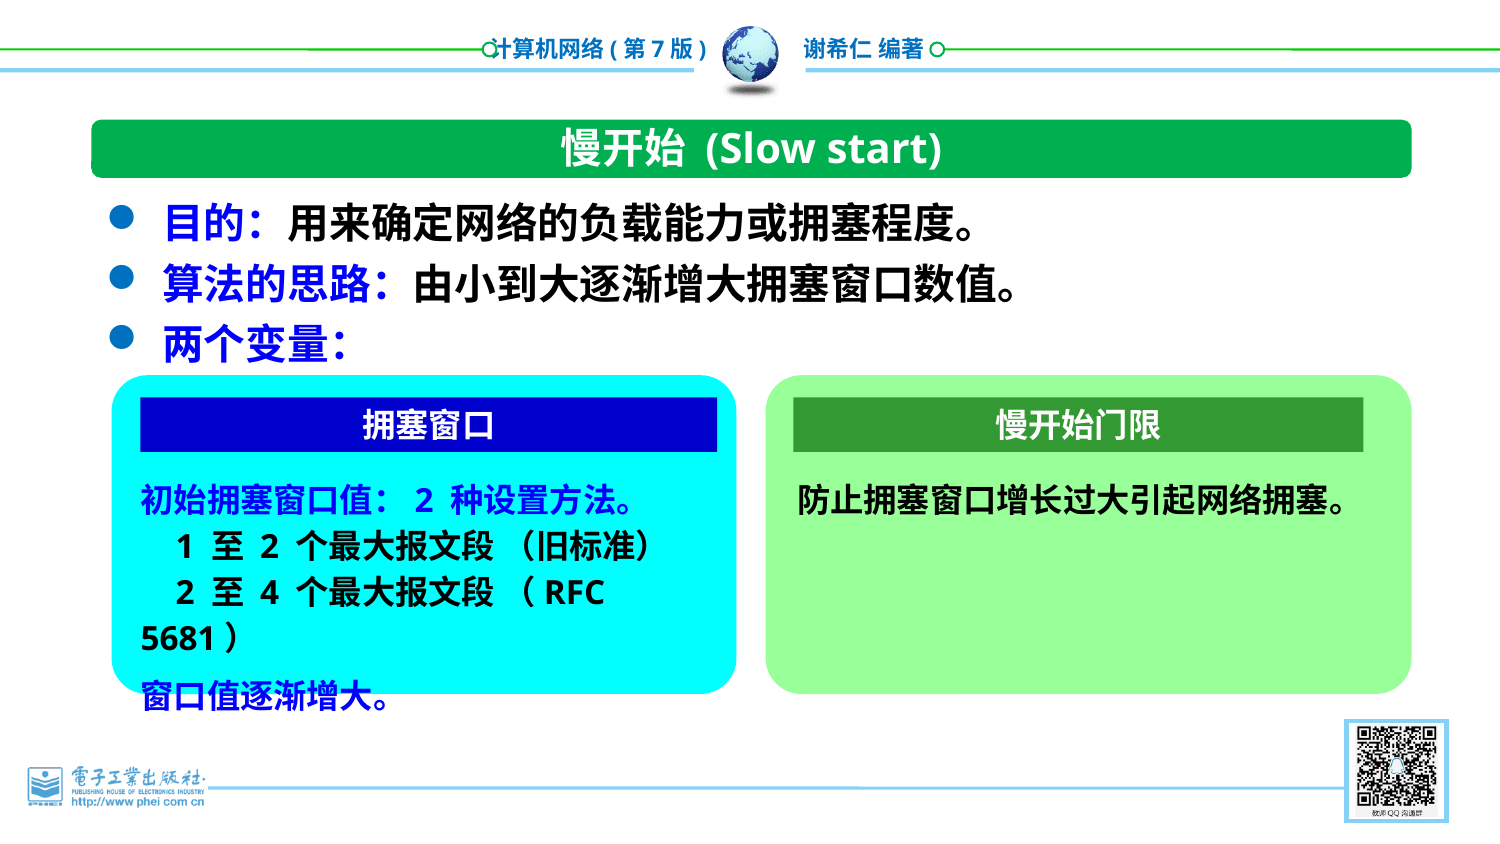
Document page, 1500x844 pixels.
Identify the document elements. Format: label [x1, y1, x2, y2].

text_box [91, 114, 1434, 723]
picture [1355, 724, 1438, 817]
picture [23, 764, 208, 809]
picture [720, 24, 780, 100]
